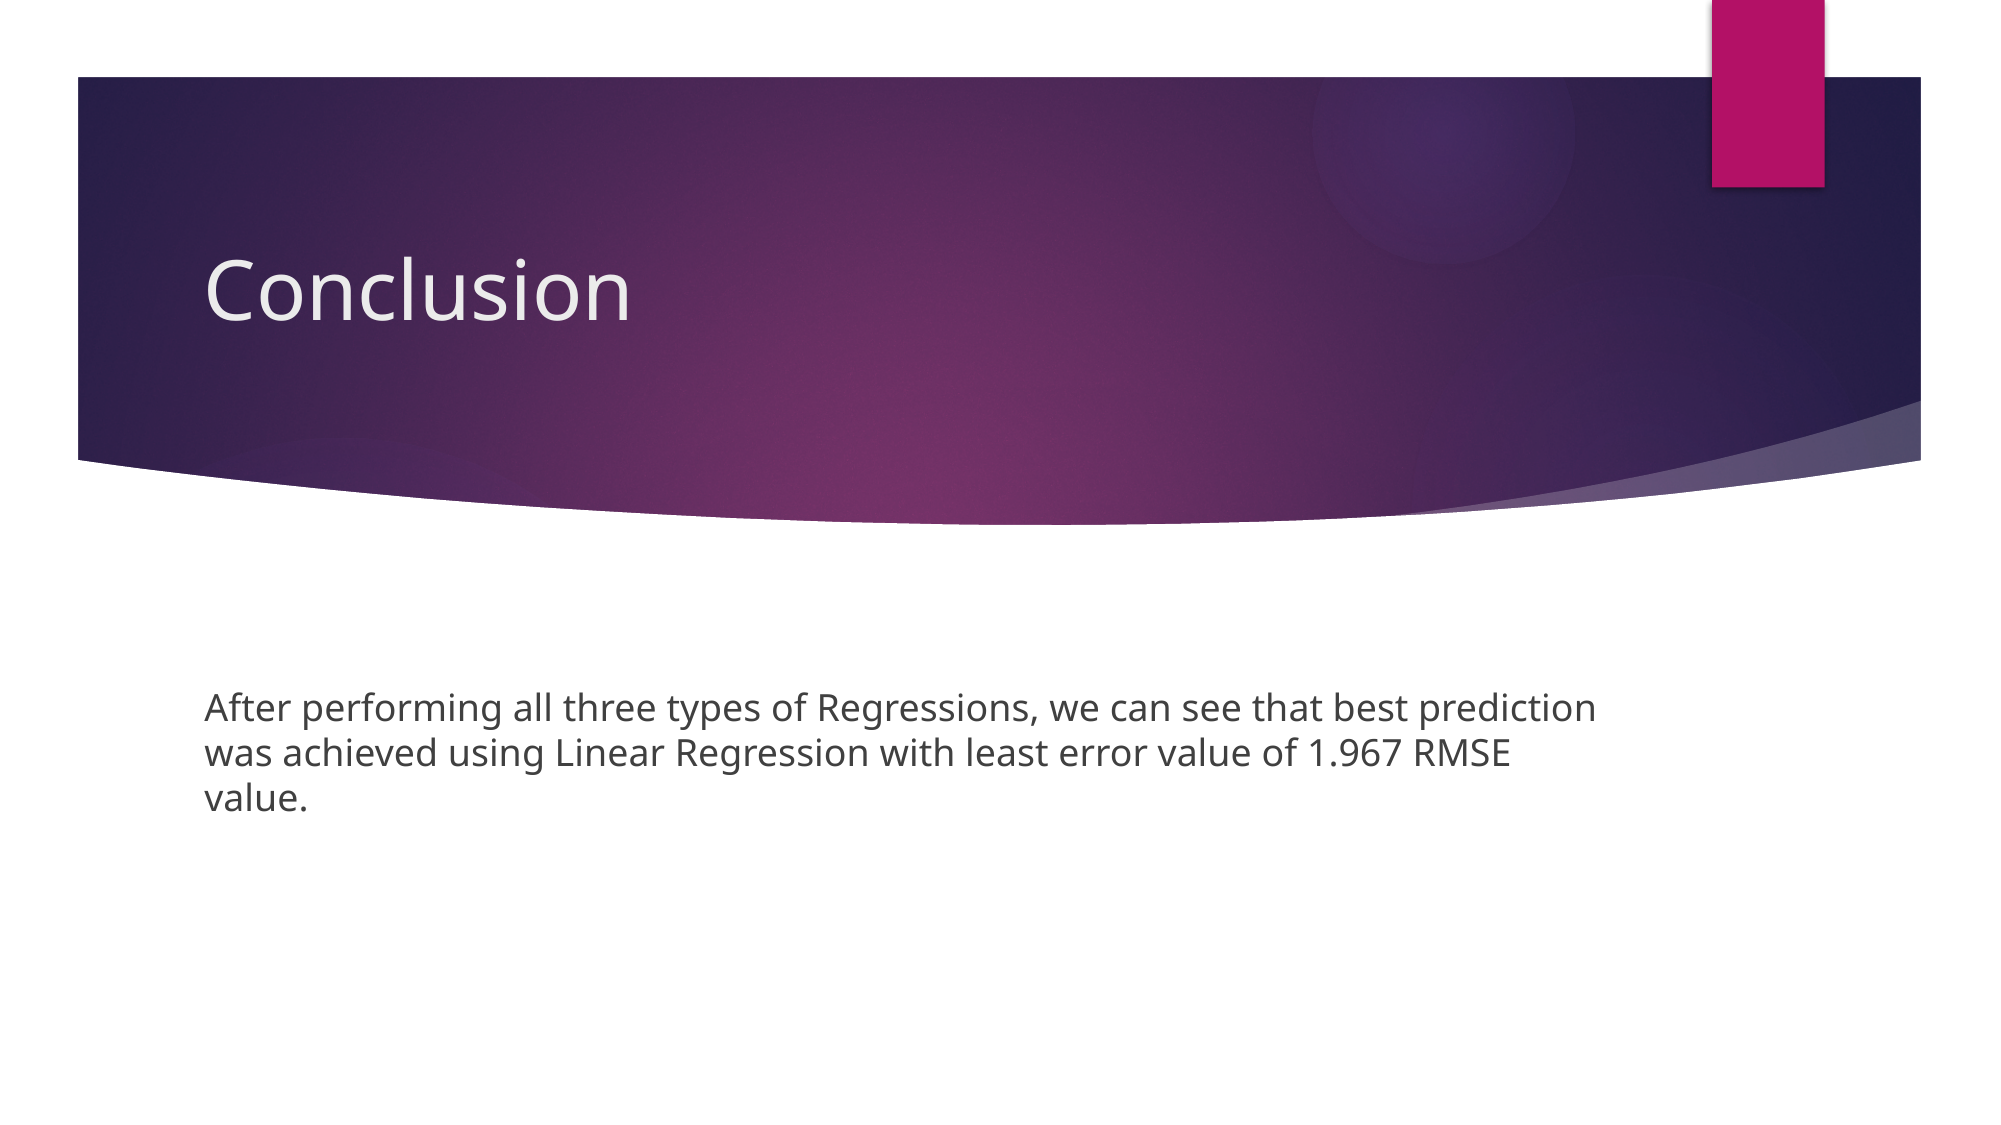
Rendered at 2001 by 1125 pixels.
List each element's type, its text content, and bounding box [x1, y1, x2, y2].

list After performing all three types of Regressions, we can see that best prediction was achieved using Linear Regression with least error value of 1.967 RMSE value. [189, 581, 1638, 988]
title Conclusion [188, 174, 1638, 400]
